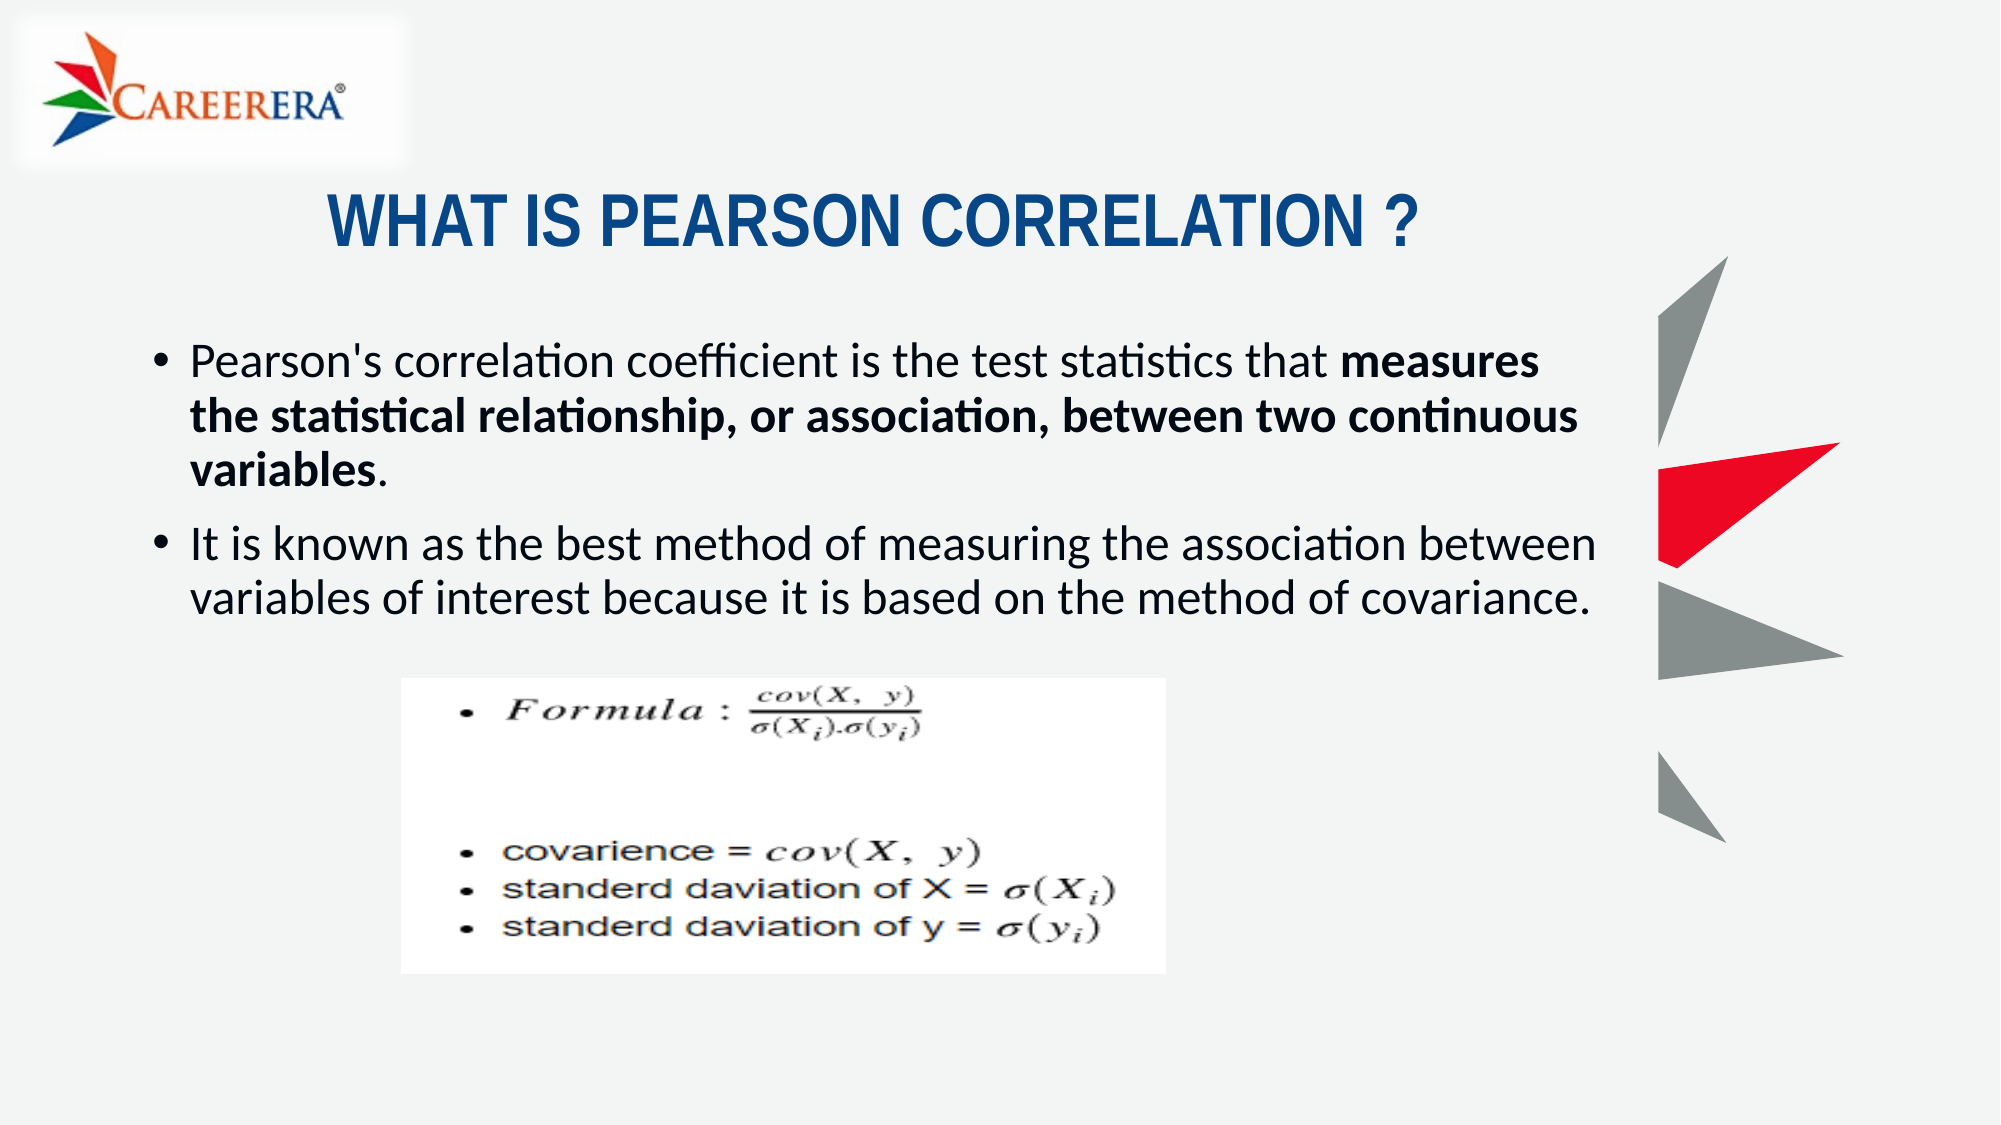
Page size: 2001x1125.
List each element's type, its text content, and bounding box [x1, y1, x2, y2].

list Pearson's correlation coefficient is the test statistics that measures the statistical relationship, or association, between two continuous variables. It is known as the best method of measuring the association between variables of interest because it is based on the method of covariance. [137, 316, 1622, 1018]
title WHAT IS PEARSON CORRELATION ? [133, 168, 1617, 278]
picture [0, 0, 424, 185]
picture [401, 678, 1166, 974]
